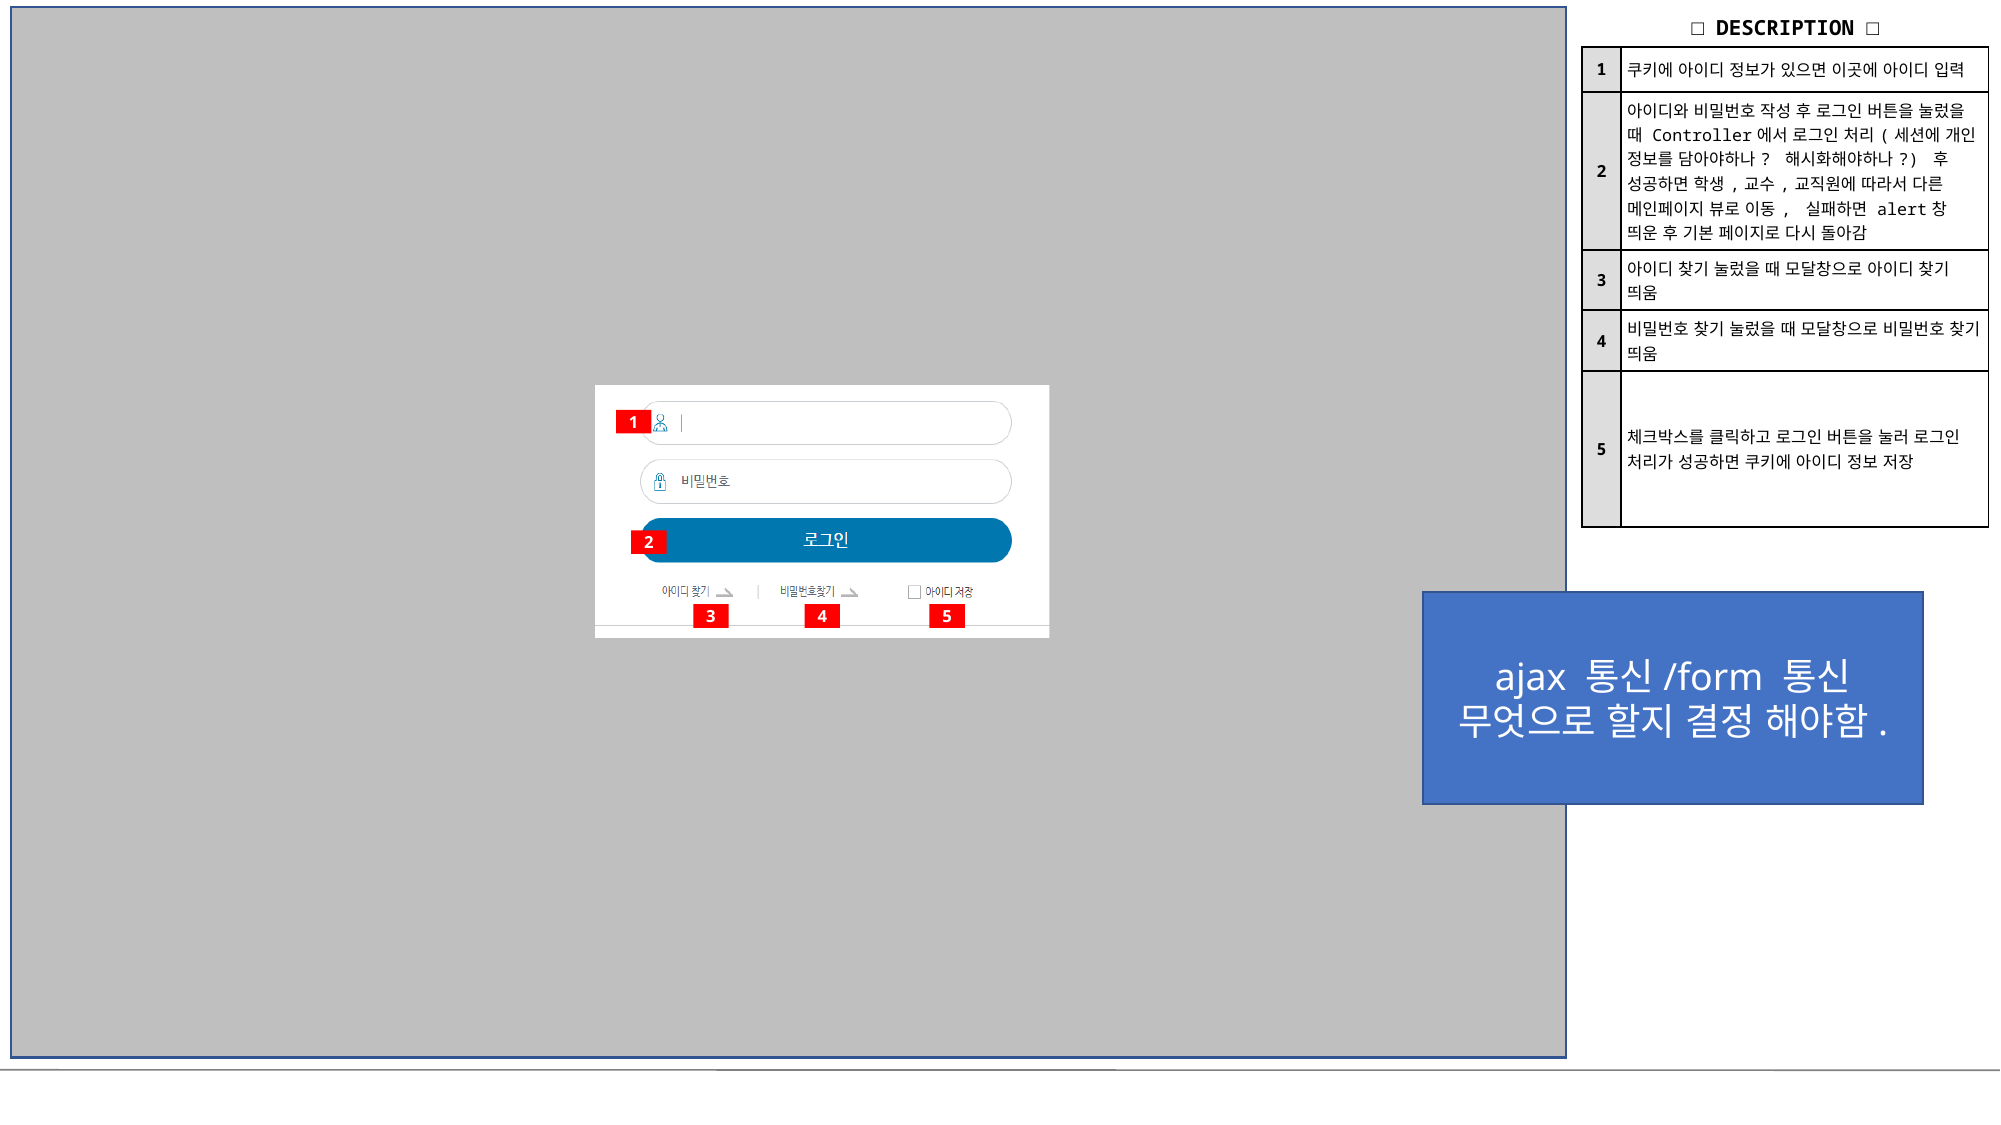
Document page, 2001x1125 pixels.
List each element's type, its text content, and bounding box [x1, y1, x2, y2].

table_cell 5 [1583, 372, 1620, 526]
table_cell 2 [1583, 93, 1620, 249]
table_cell 아이디 찾기 눌렀을 때 모달창으로 아이디 찾기 띄움 [1622, 251, 1988, 309]
table_cell 3 [1583, 251, 1620, 309]
table_cell 비밀번호 찾기 눌렀을 때 모달창으로 비밀번호 찾기 띄움 [1622, 311, 1988, 370]
picture [595, 385, 1050, 638]
table_cell 아이디와 비밀번호 작성 후 로그인 버튼을 눌렀을 때 Controller에서 로그인 처리(세션에 개인 정보를 담아야하나? 해시화해야하나?) 후 성공하면 학생,교수,교직원에 따라서 다른 메인페이지 뷰로 이동, 실패하면 alert창 띄운 후 기본 페이지로 다시 돌아감 [1622, 93, 1988, 249]
text_box 대학 관련 사진 [10, 6, 1567, 1059]
table_header □ DESCRIPTION □ [1582, 7, 1989, 46]
table_cell 체크박스를 클릭하고 로그인 버튼을 눌러 로그인 처리가 성공하면 쿠키에 아이디 정보 저장 [1622, 372, 1988, 526]
table_cell 4 [1583, 311, 1620, 370]
text_box ajax 통신/form 통신 무엇으로 할지 결정 해야함. [1422, 591, 1924, 805]
table_cell 쿠키에 아이디 정보가 있으면 이곳에 아이디 입력 [1622, 48, 1988, 91]
table_cell 1 [1583, 48, 1620, 91]
